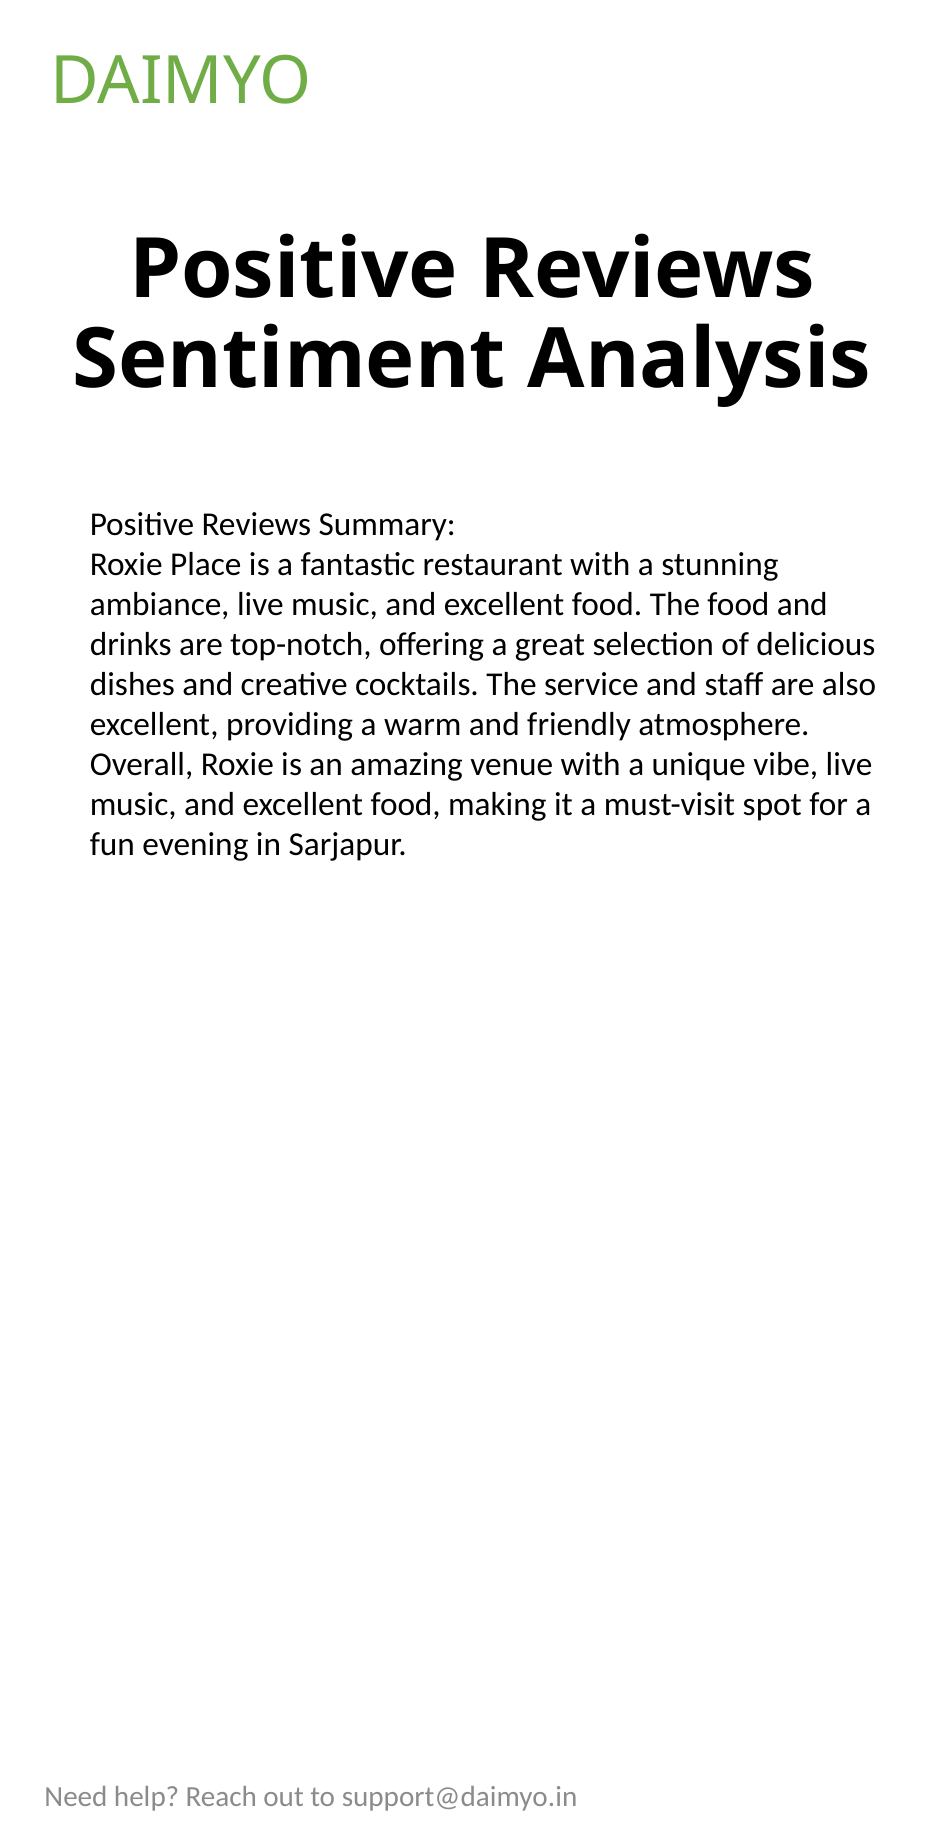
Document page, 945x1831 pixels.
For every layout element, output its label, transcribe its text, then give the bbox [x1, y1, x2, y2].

text_box Positive Reviews Summary: Roxie Place is a fantastic restaurant with a stunning ambiance, live music, and excellent food. The food and drinks are top-notch, offering a great selection of delicious dishes and creative cocktails. The service and staff are also excellent, providing a warm and friendly atmosphere. Overall, Roxie is an amazing venue with a unique vibe, live music, and excellent food, making it a must-visit spot for a fun evening in Sarjapur. [74, 449, 900, 869]
footer Need help? Reach out to support@daimyo.in [8, 1764, 615, 1825]
title Positive Reviews Sentiment Analysis [35, 188, 910, 443]
text_box DAIMYO [35, 29, 426, 205]
